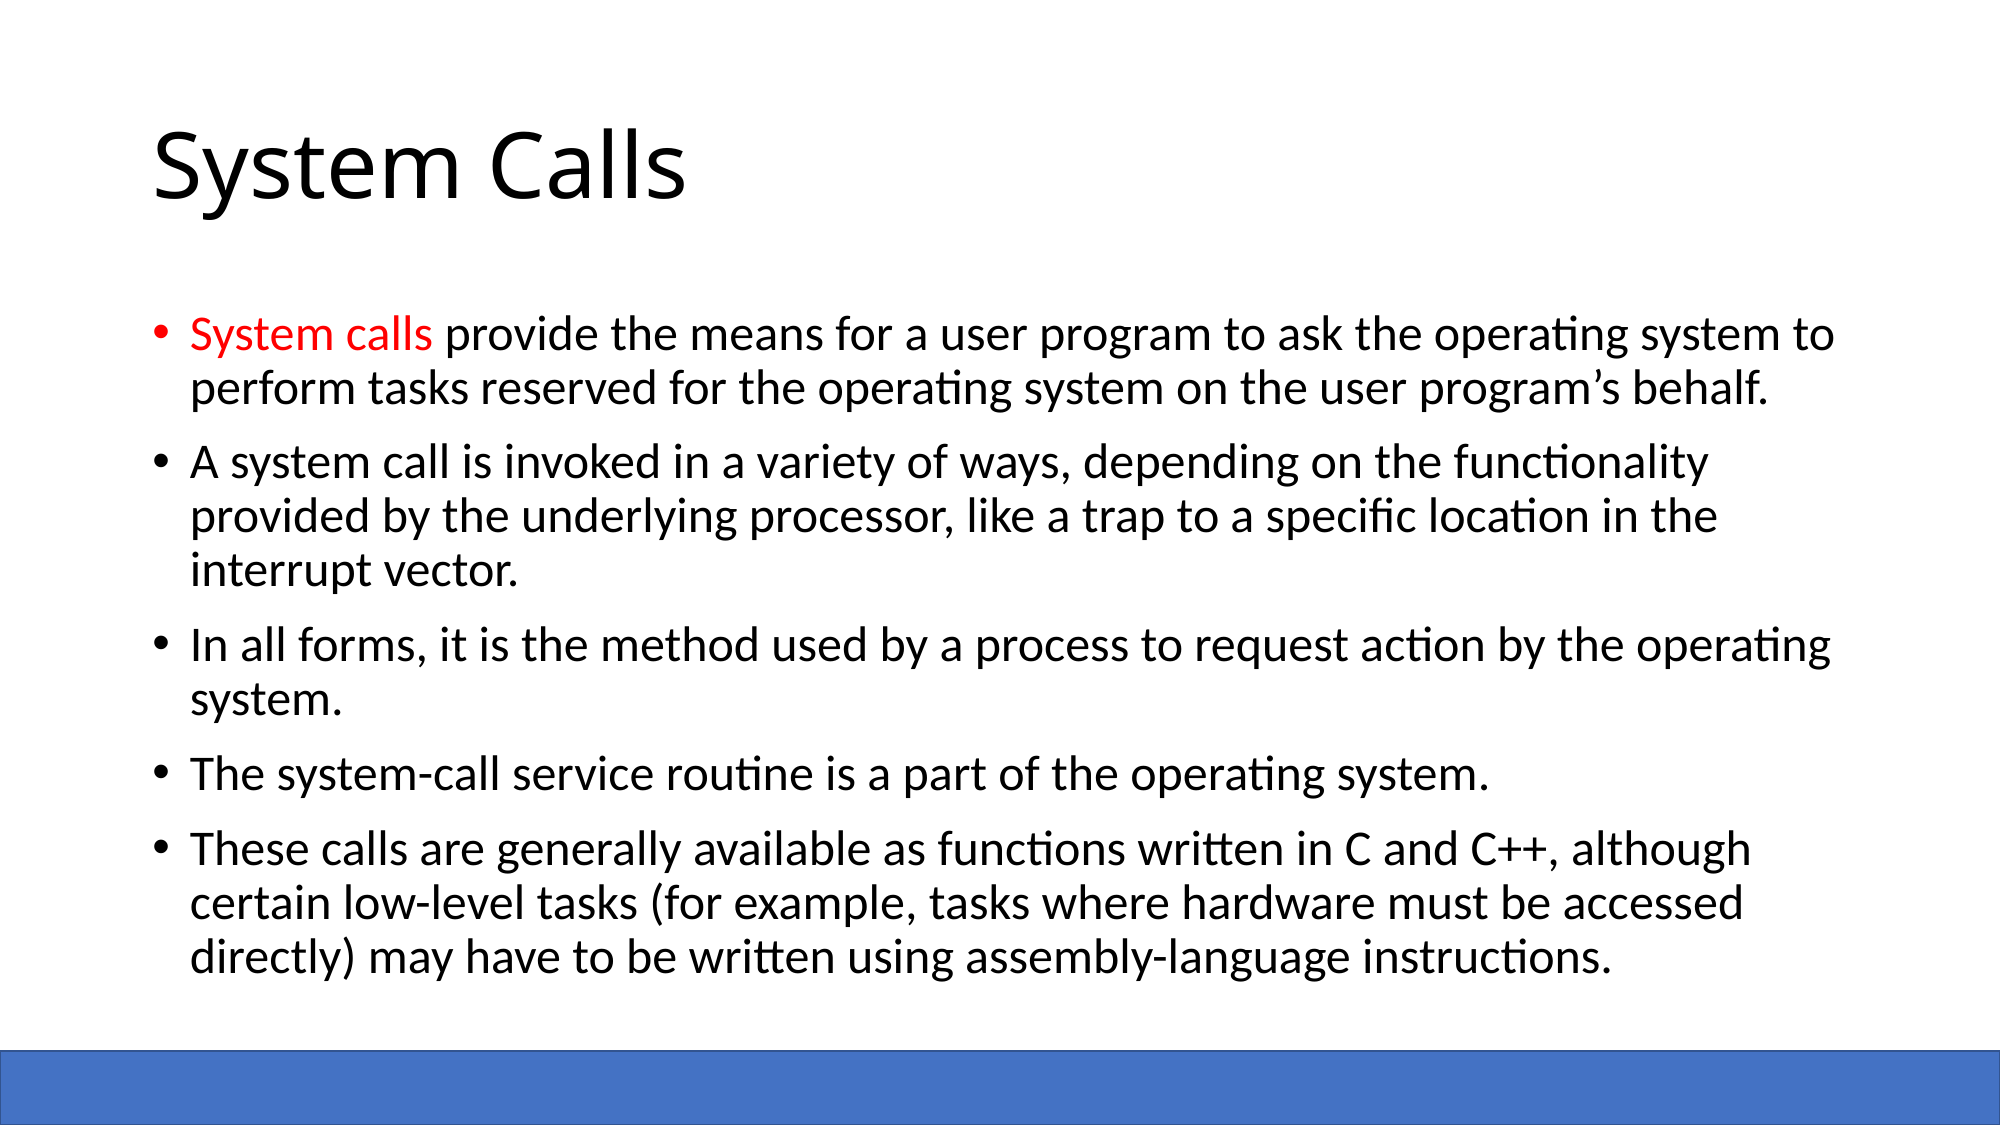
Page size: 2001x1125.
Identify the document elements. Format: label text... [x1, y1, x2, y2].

list System calls provide the means for a user program to ask the operating system to perform tasks reserved for the operating system on the user program’s behalf. A system call is invoked in a variety of ways, depending on the functionality provided by the underlying processor, like a trap to a specific location in the interrupt vector. In all forms, it is the method used by a process to request action by the operating system. The system-call service routine is a part of the operating system. These calls are generally available as functions written in C and C++, although certain low-level tasks (for example, tasks where hardware must be accessed directly) may have to be written using assembly-language instructions. [137, 299, 1863, 1014]
text_box [0, 1050, 2000, 1125]
title System Calls [137, 59, 1863, 278]
